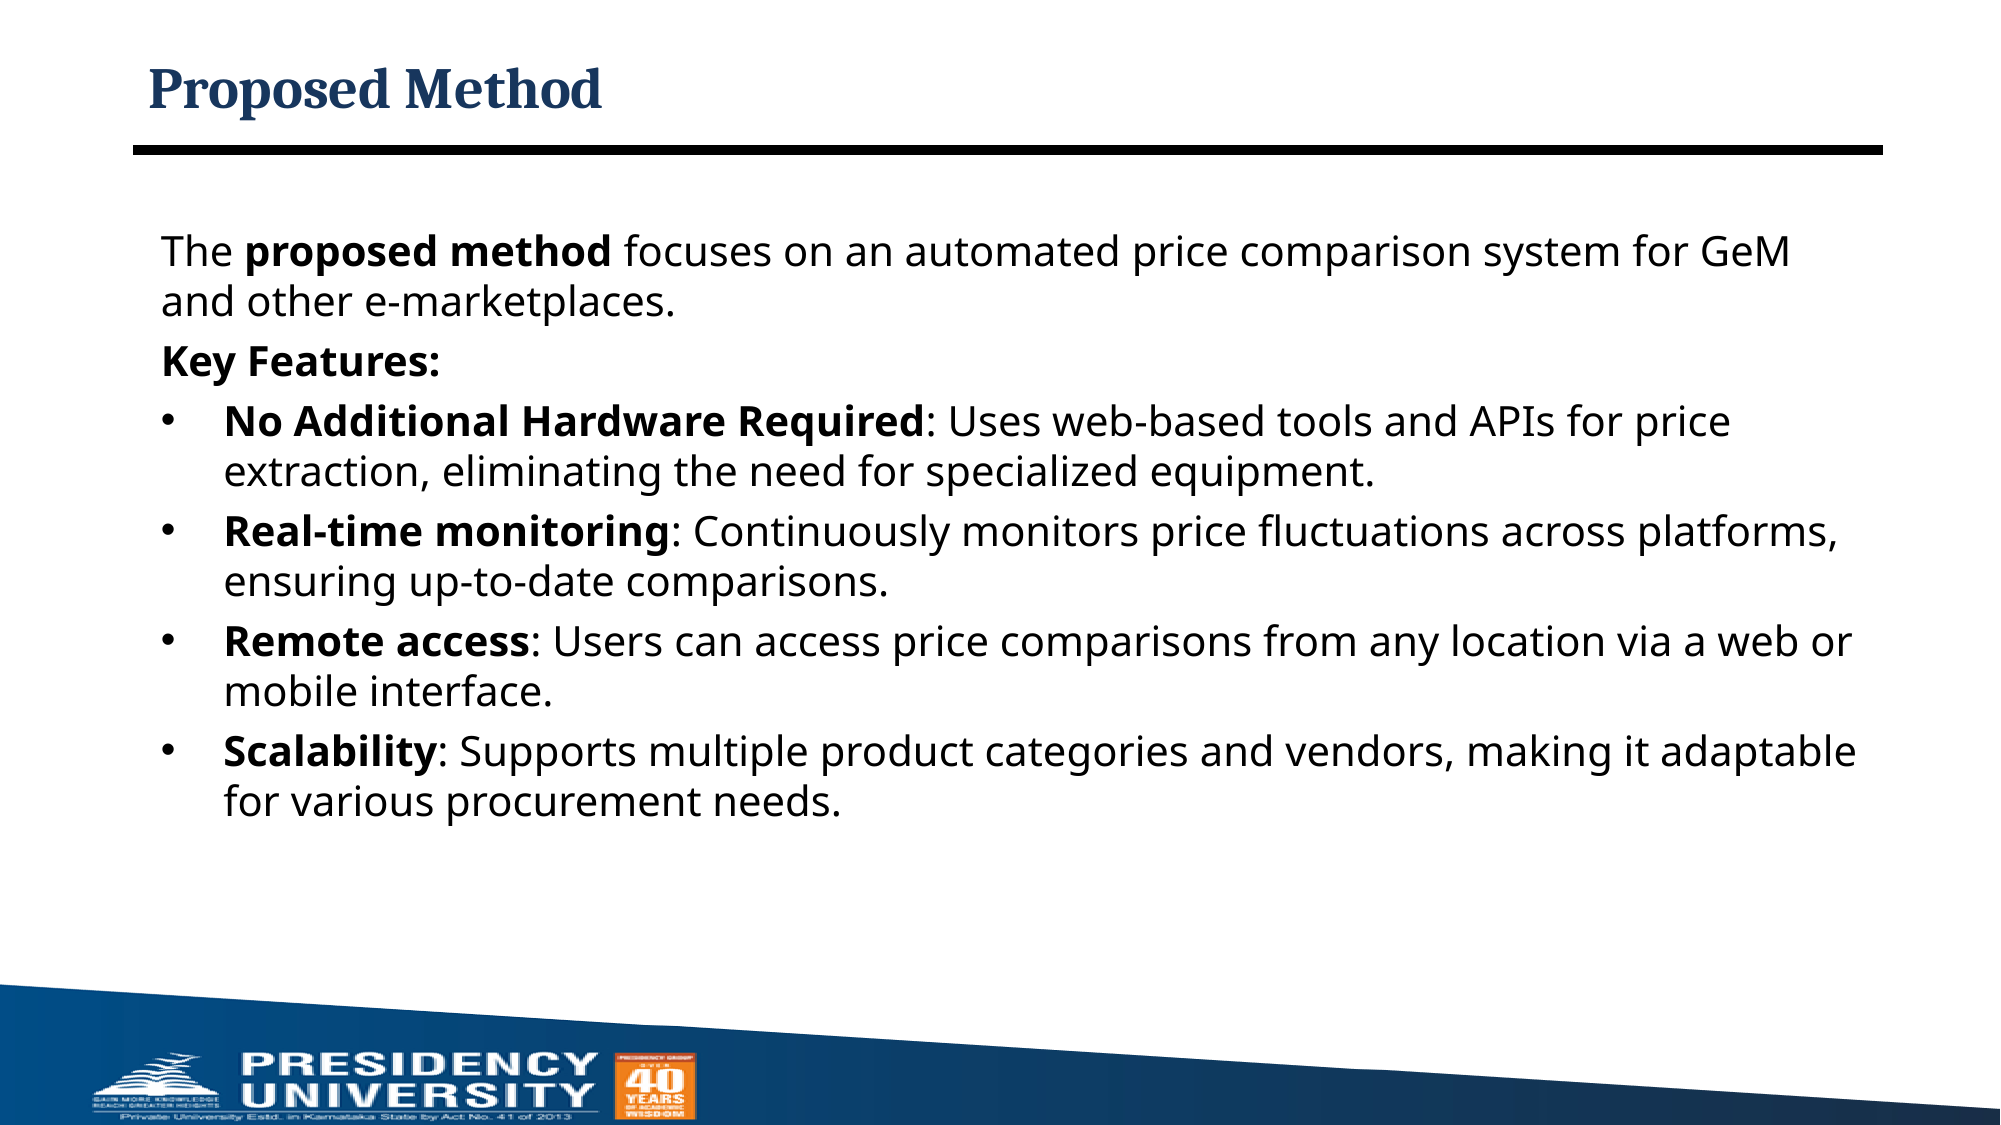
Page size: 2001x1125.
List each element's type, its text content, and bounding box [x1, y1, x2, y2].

list The proposed method focuses on an automated price comparison system for GeM and other e-marketplaces. Key Features: No Additional Hardware Required: Uses web-based tools and APIs for price extraction, eliminating the need for specialized equipment. Real-time monitoring: Continuously monitors price fluctuations across platforms, ensuring up-to-date comparisons. Remote access: Users can access price comparisons from any location via a web or mobile interface. Scalability: Supports multiple product categories and vendors, making it adaptable for various procurement needs. [133, 198, 1884, 851]
title Proposed Method [133, 45, 1884, 125]
picture [0, 982, 2000, 1125]
